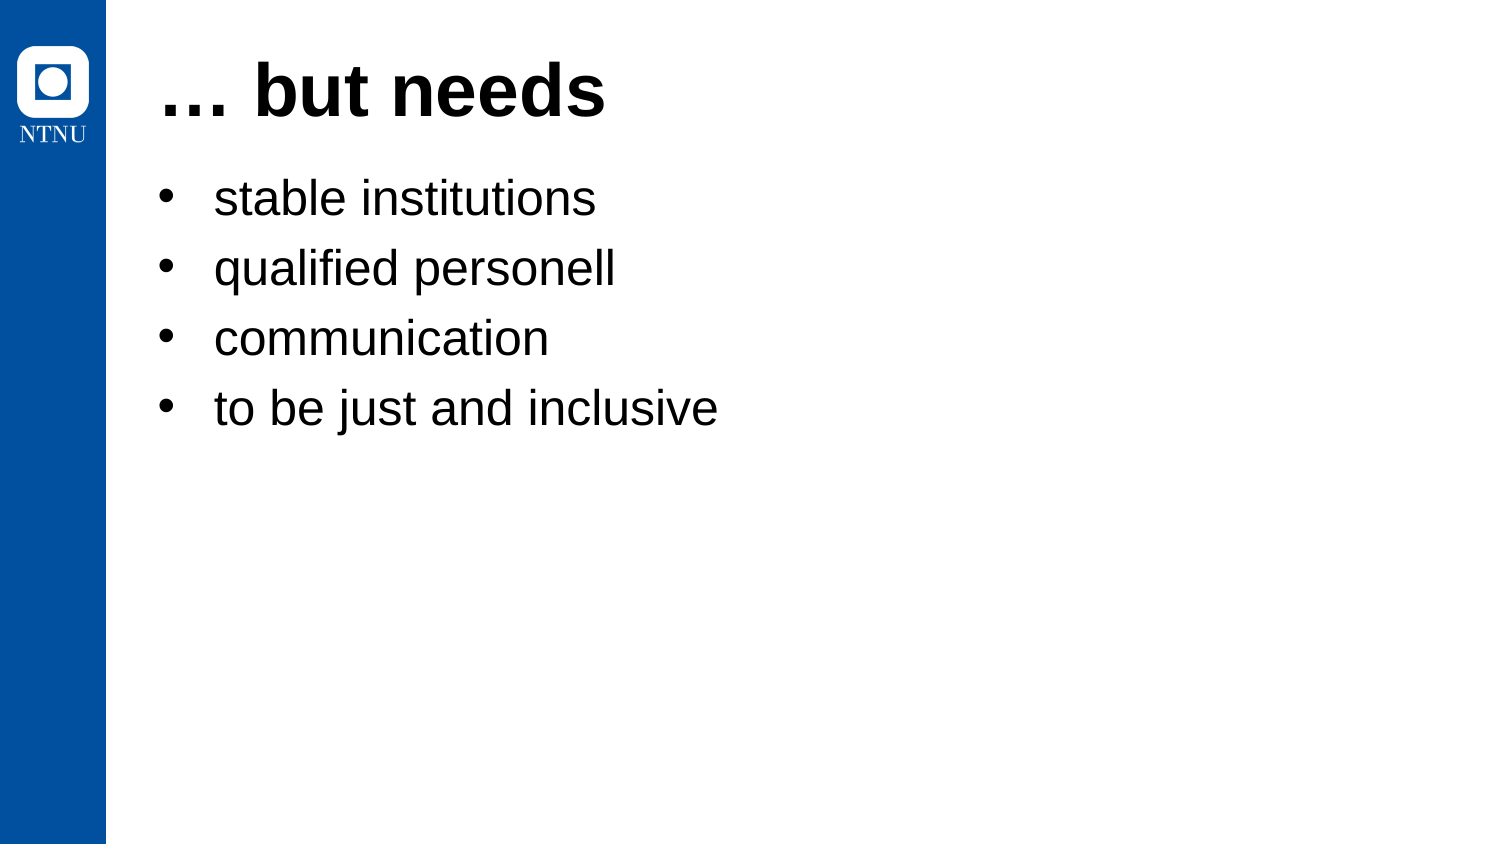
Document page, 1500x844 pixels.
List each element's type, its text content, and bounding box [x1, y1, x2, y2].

picture [0, 0, 106, 844]
title … but needs [142, 33, 1436, 140]
list stable institutions qualified personell communication to be just and inclusive [142, 158, 1436, 810]
